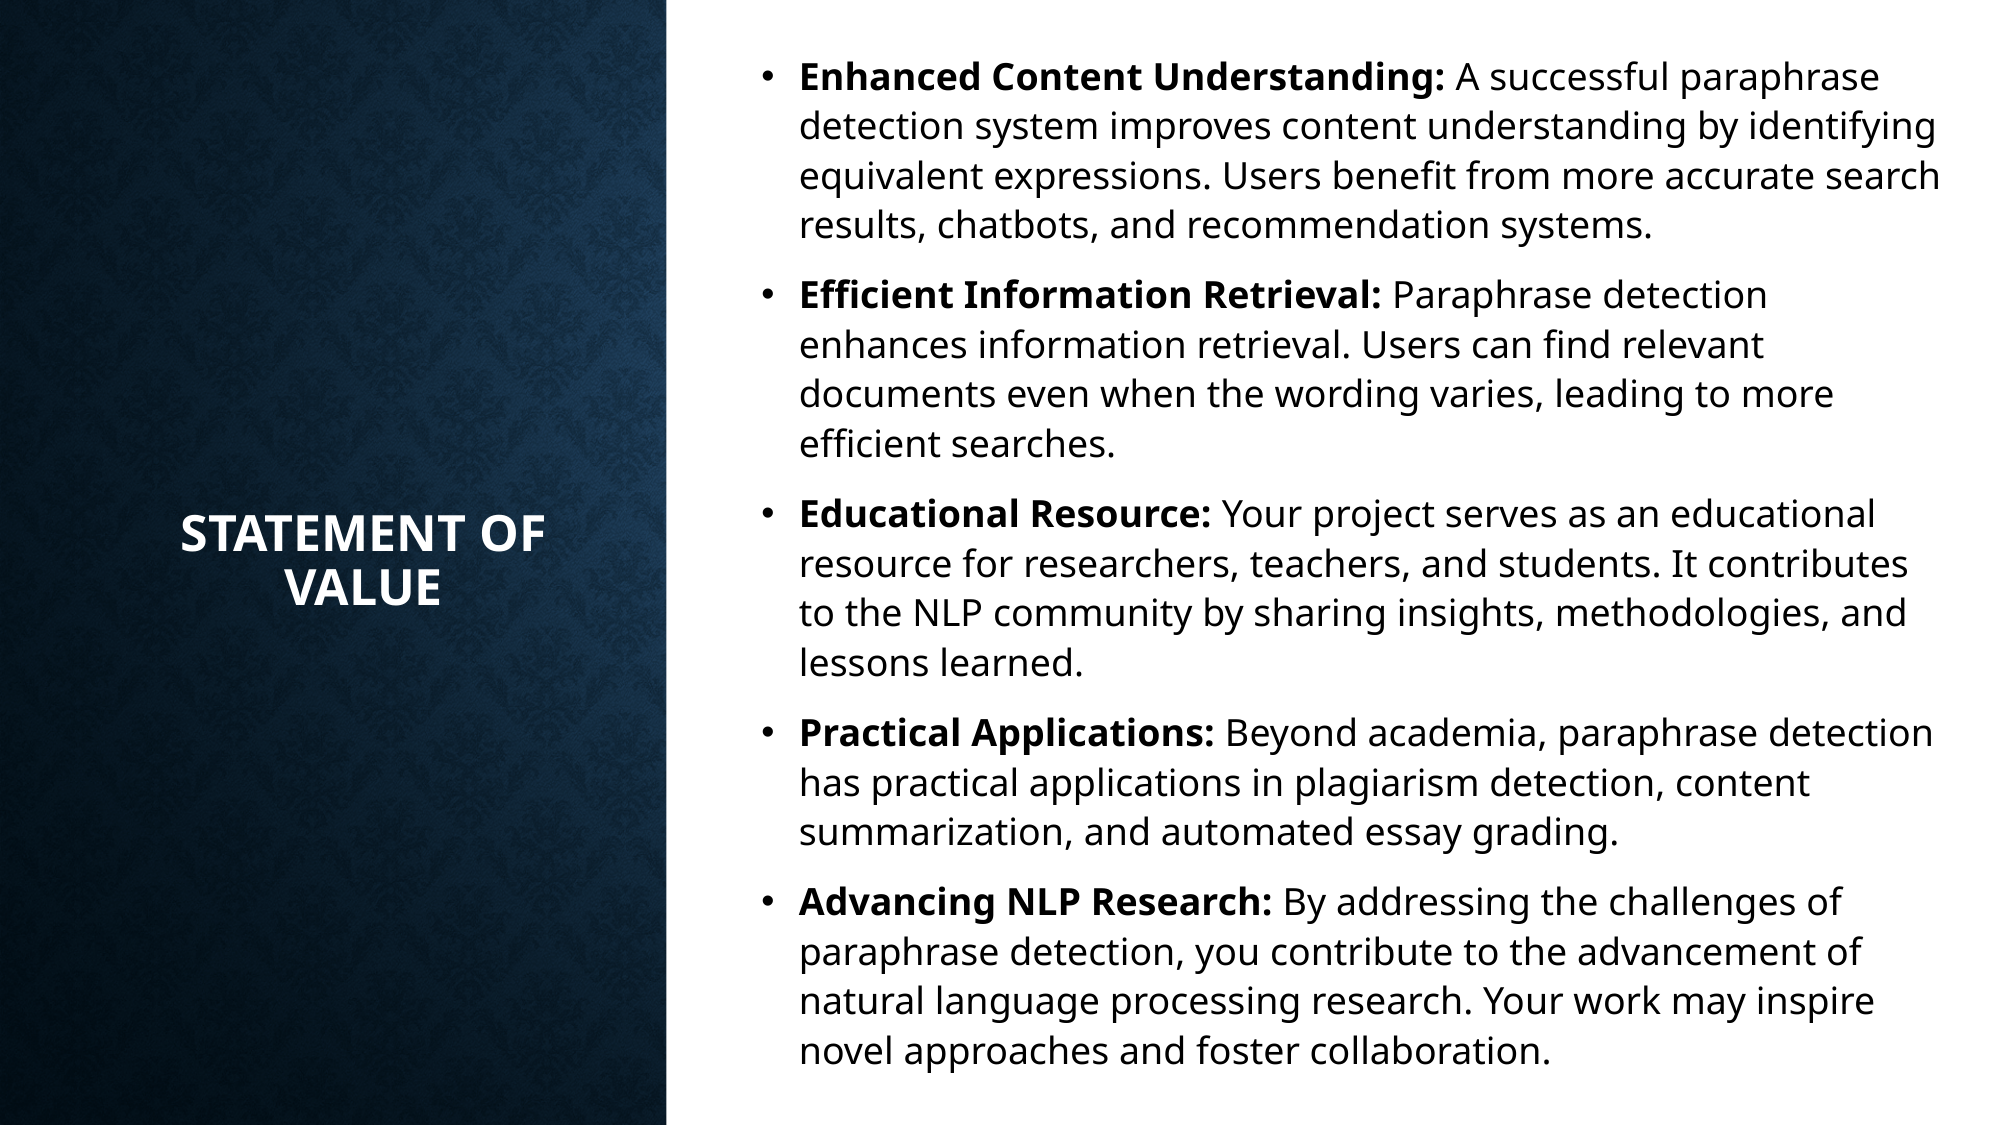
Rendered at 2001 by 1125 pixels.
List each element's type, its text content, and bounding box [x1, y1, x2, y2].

subtitle Enhanced Content Understanding: A successful paraphrase detection system improves content understanding by identifying equivalent expressions. Users benefit from more accurate search results, chatbots, and recommendation systems. Efficient Information Retrieval: Paraphrase detection enhances information retrieval. Users can find relevant documents even when the wording varies, leading to more efficient searches. Educational Resource: Your project serves as an educational resource for researchers, teachers, and students. It contributes to the NLP community by sharing insights, methodologies, and lessons learned. Practical Applications: Beyond academia, paraphrase detection has practical applications in plagiarism detection, content summarization, and automated essay grading. Advancing NLP Research: By addressing the challenges of paraphrase detection, you contribute to the advancement of natural language processing research. Your work may inspire novel approaches and foster collaboration. [727, 76, 1960, 1044]
text_box [665, 0, 2000, 1125]
text_box [0, 0, 665, 1125]
title Statement of Value [114, 184, 613, 941]
